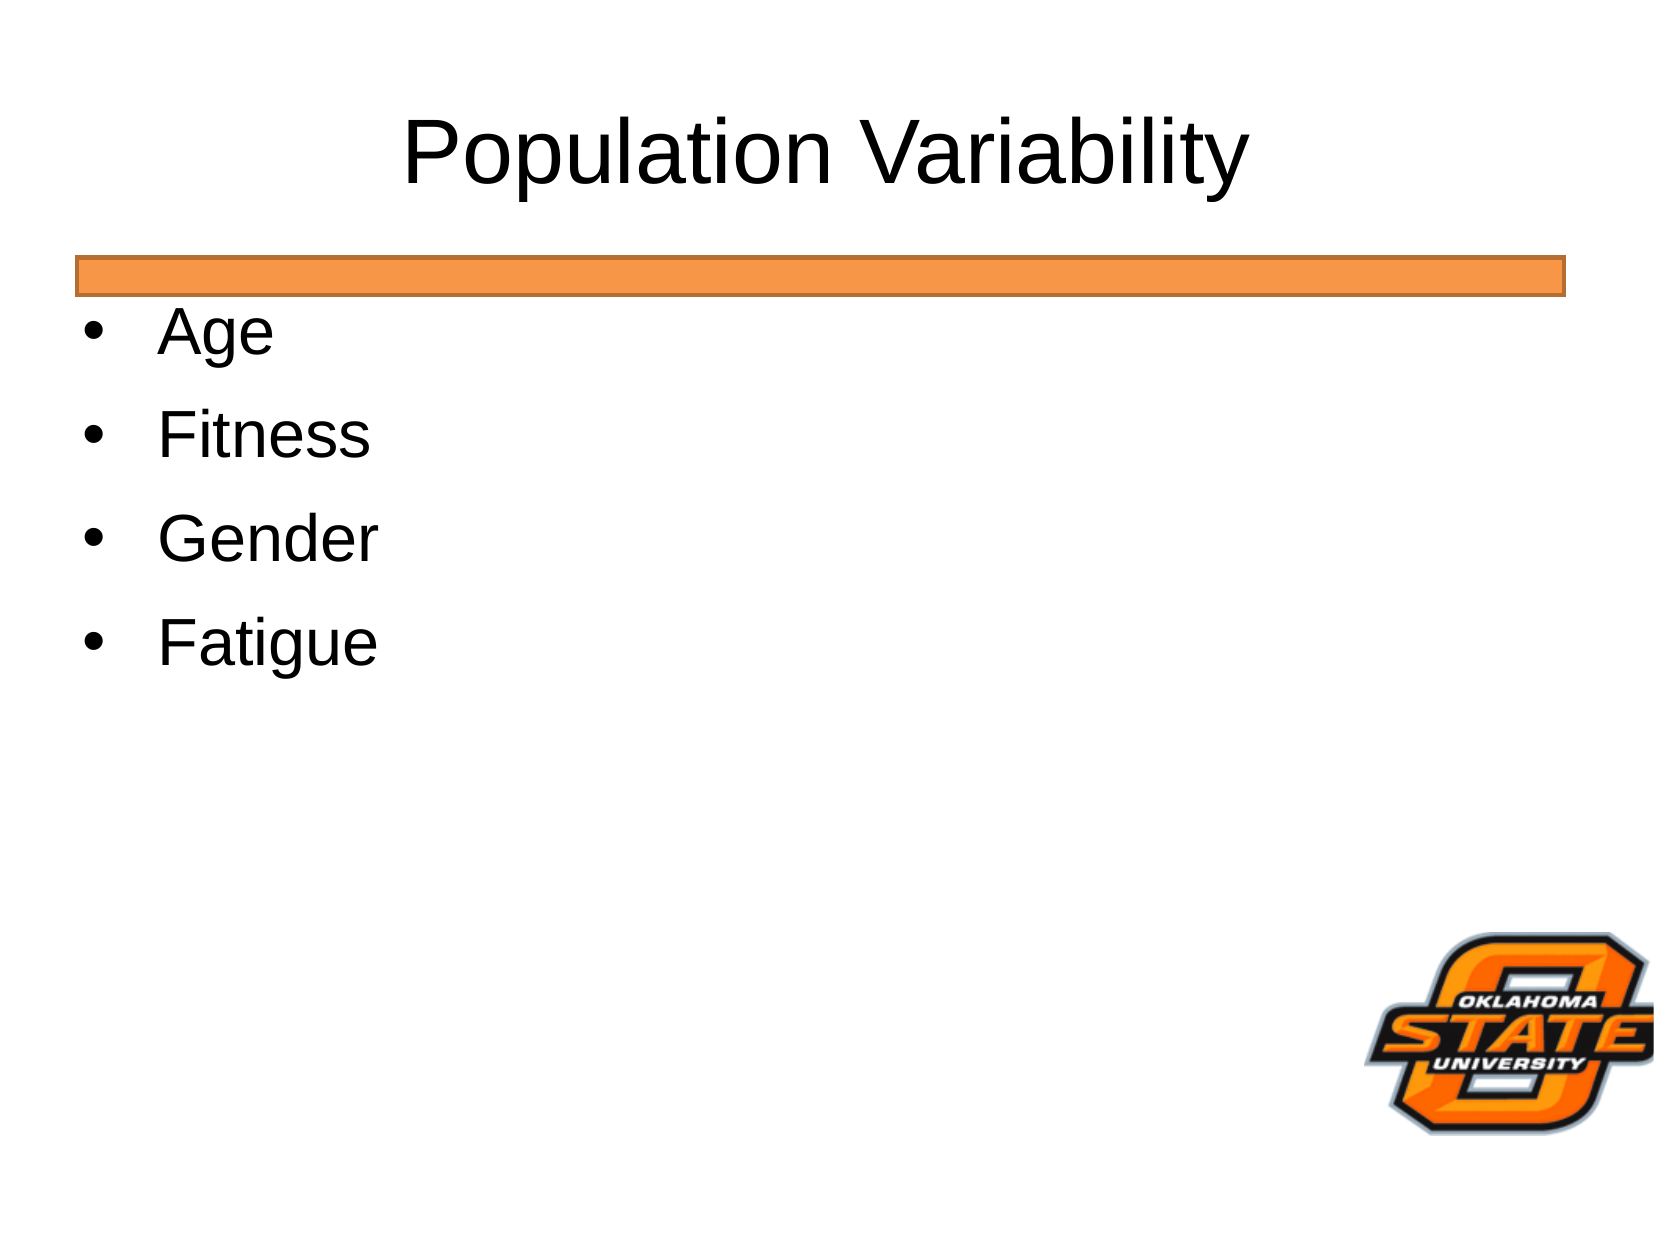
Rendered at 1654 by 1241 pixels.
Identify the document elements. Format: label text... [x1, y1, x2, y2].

title Population Variability [82, 49, 1571, 257]
picture [1364, 932, 1654, 1136]
list Age Fitness Gender Fatigue [82, 290, 1571, 1109]
